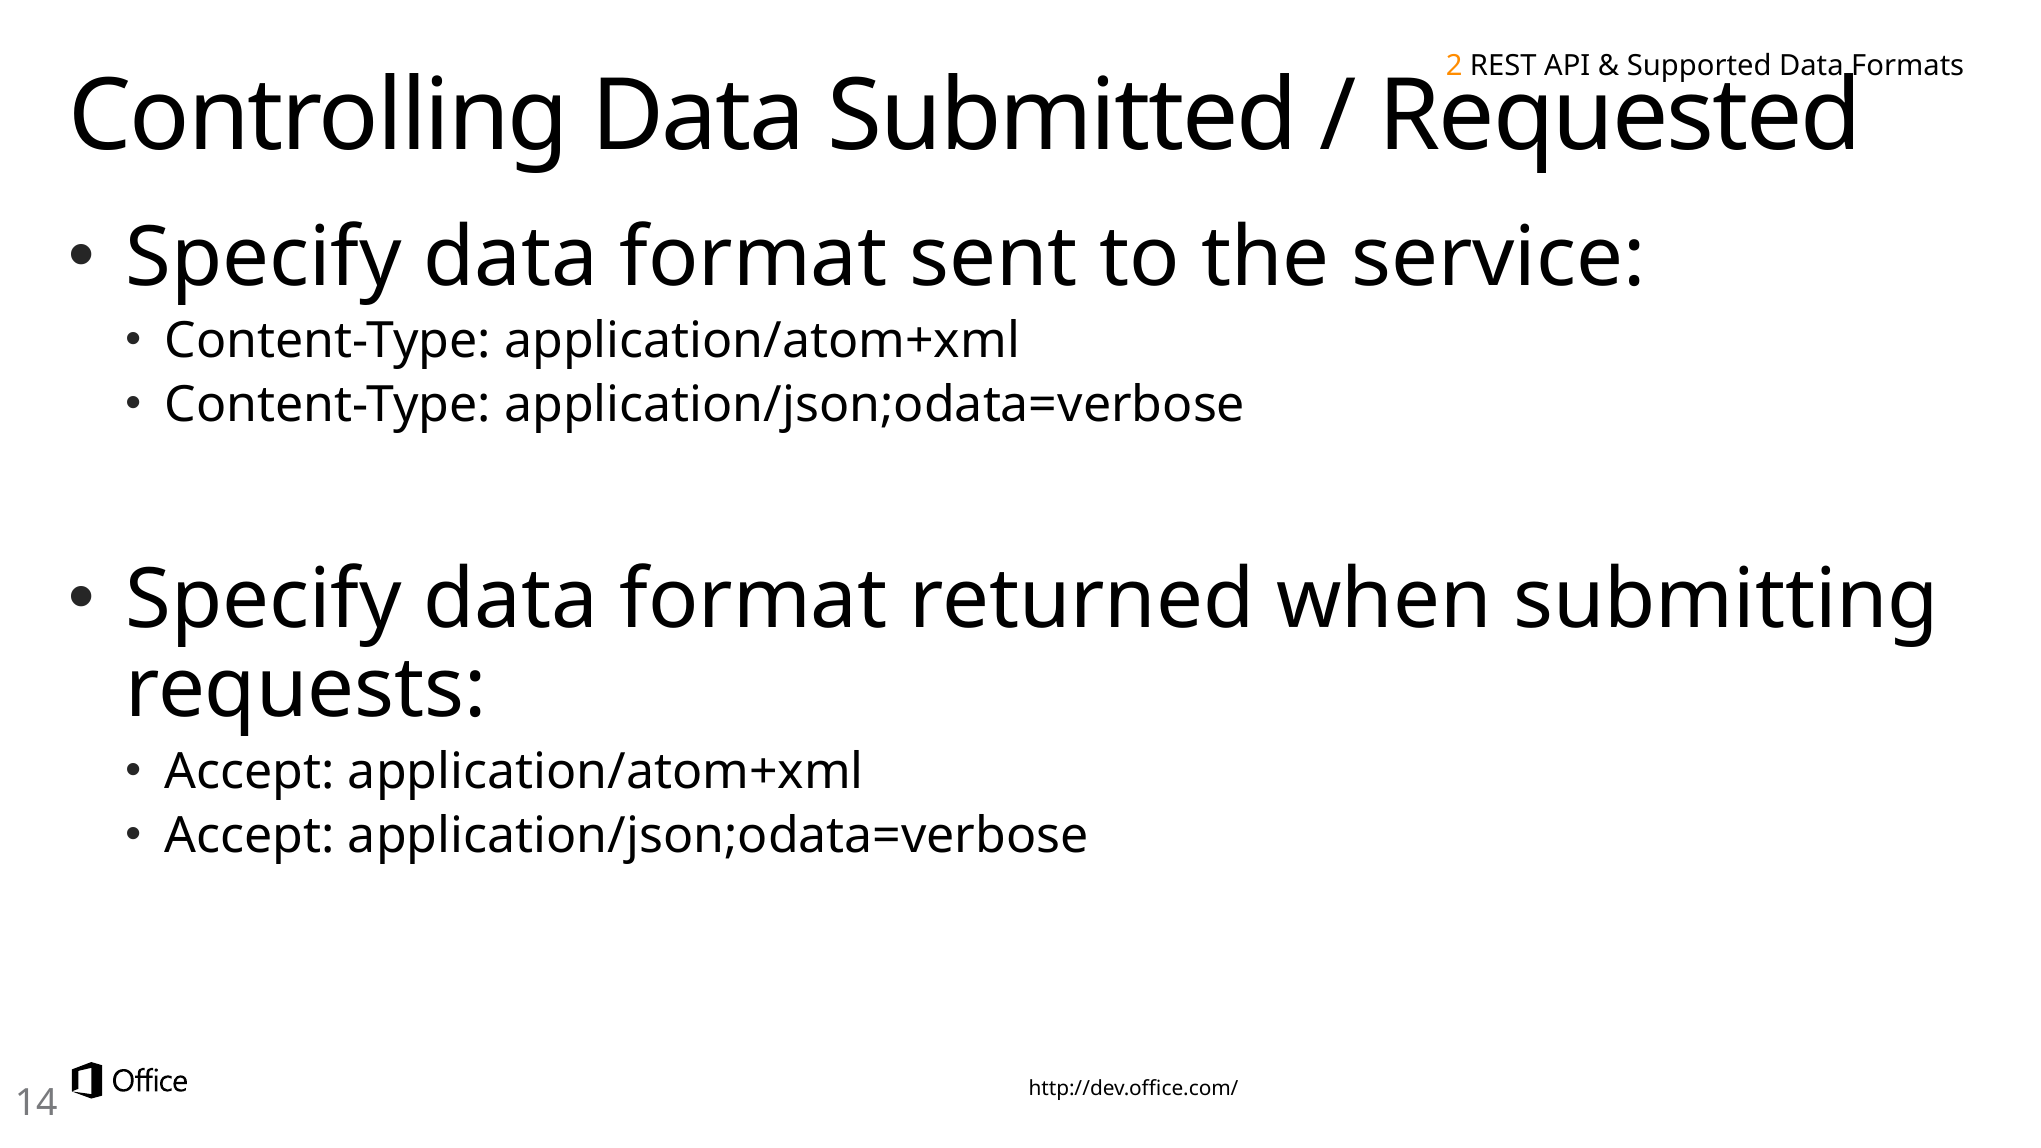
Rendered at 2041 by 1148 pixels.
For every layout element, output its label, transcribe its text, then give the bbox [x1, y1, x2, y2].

footer 2 REST API & Supported Data Formats [1306, 48, 1996, 110]
list Specify data format sent to the service: Content-Type: application/atom+xml Content-Type: application/json;odata=verbose Specify data format returned when submitting requests: Accept: application/atom+xml Accept: application/json;odata=verbose [45, 199, 1996, 543]
slide_number 14 [0, 1070, 94, 1108]
title Controlling Data Submitted / Requested [45, 48, 1996, 199]
